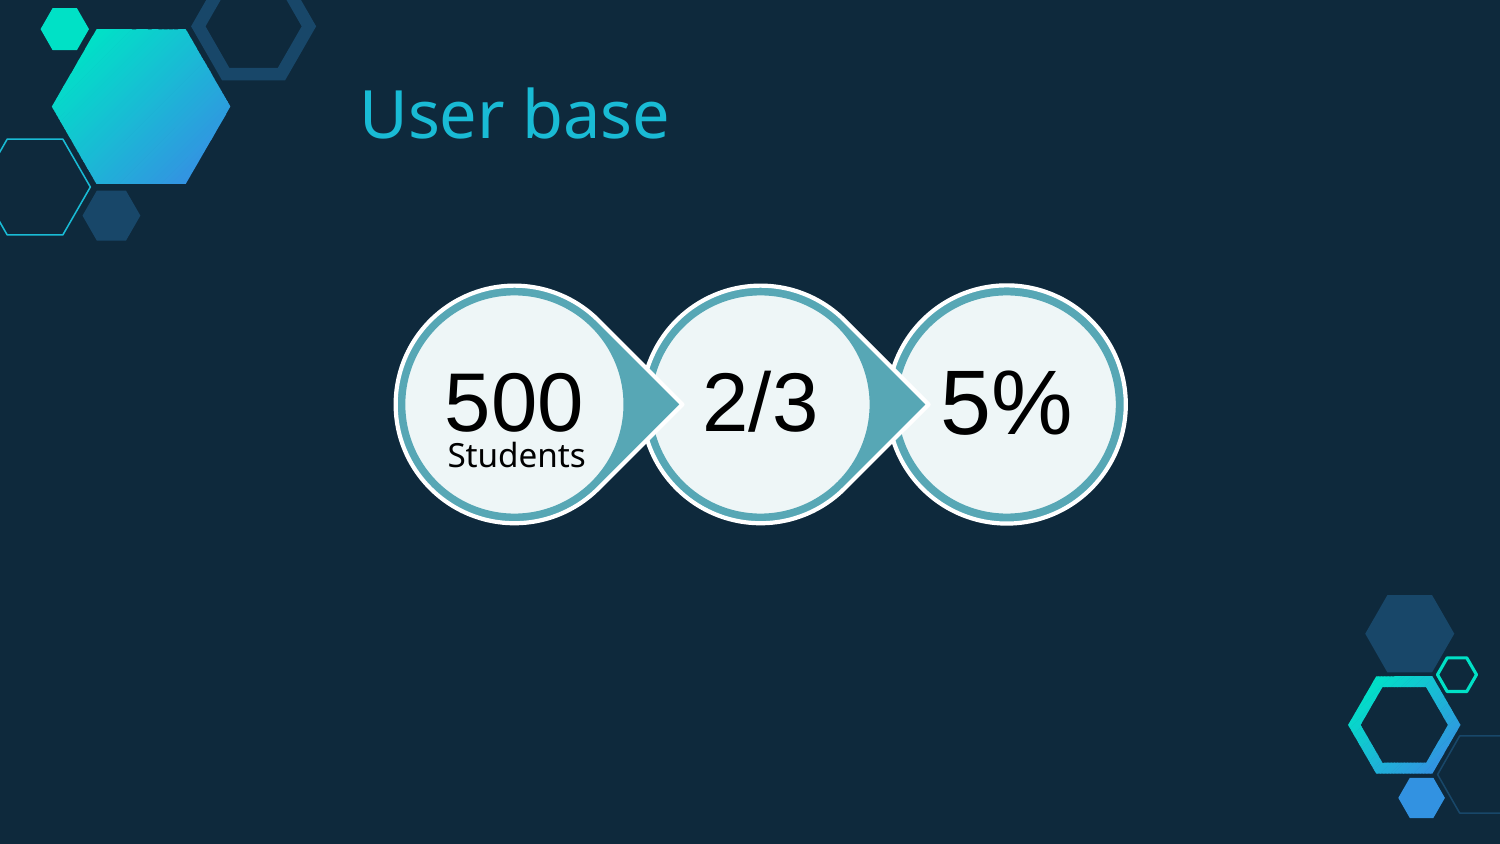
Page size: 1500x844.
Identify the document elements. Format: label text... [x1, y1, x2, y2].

text_box User base [344, 60, 1022, 142]
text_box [341, 143, 1131, 666]
